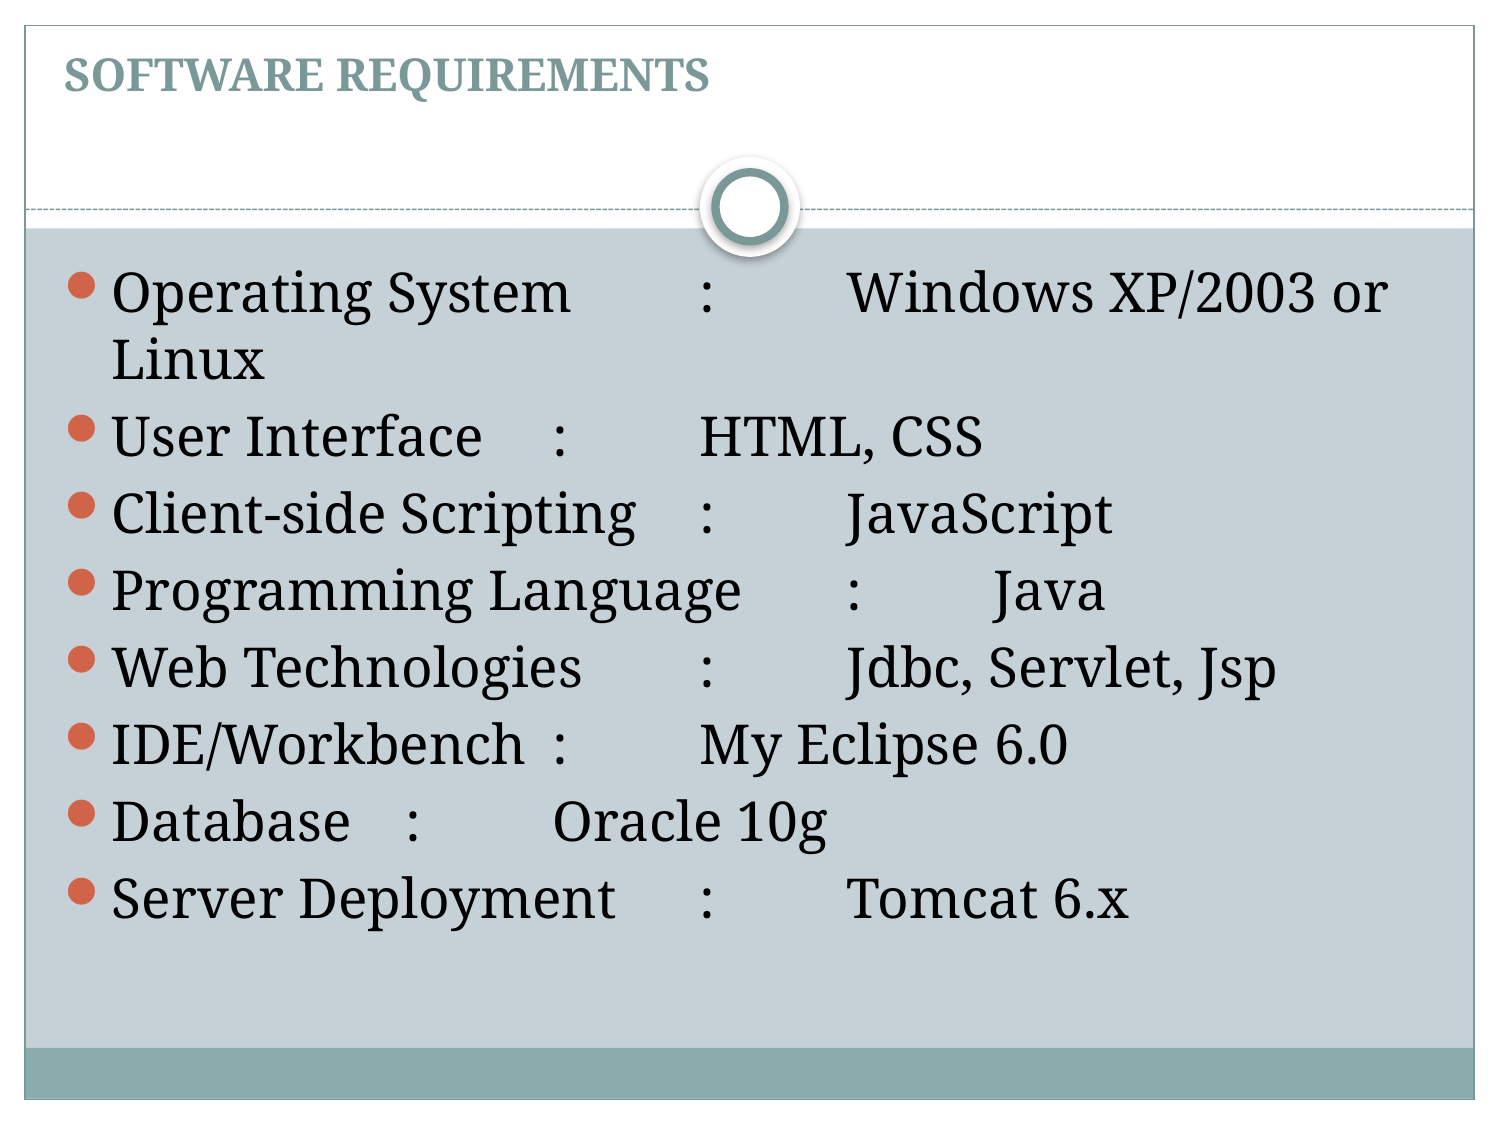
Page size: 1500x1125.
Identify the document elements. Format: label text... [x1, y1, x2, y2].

list Operating System : Windows XP/2003 or Linux User Interface : HTML, CSS Client-side Scripting : JavaScript Programming Language : Java Web Technologies : Jdbc, Servlet, Jsp IDE/Workbench : My Eclipse 6.0 Database : Oracle 10g Server Deployment : Tomcat 6.x [49, 250, 1445, 1001]
title SOFTWARE REQUIREMENTS [49, 37, 1450, 162]
